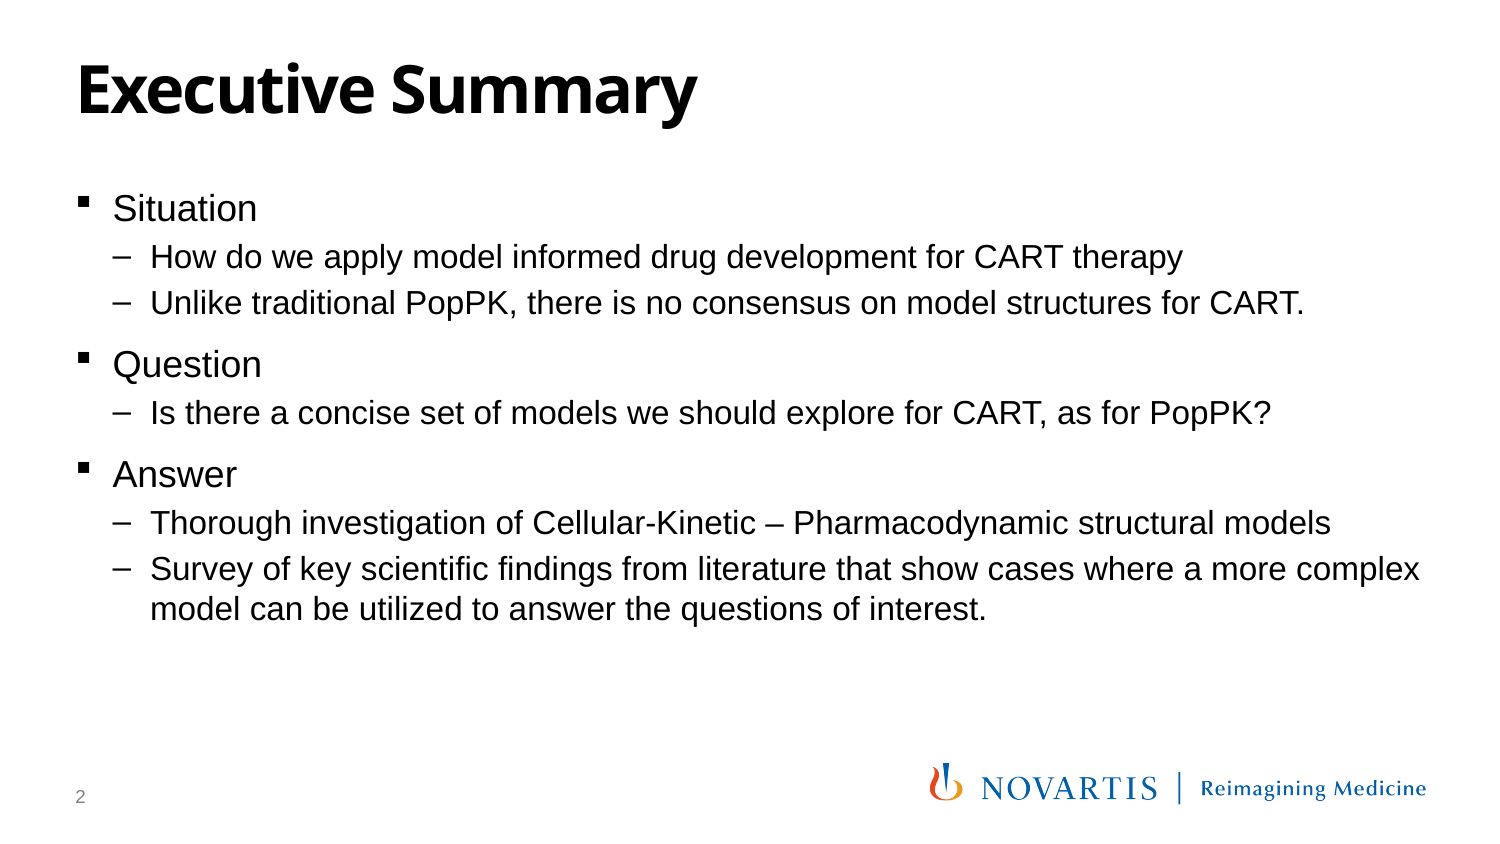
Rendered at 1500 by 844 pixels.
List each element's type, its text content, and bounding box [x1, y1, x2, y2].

picture [886, 733, 1469, 843]
title Executive Summary [75, 56, 1425, 183]
slide_number 2 [75, 784, 113, 822]
list Situation How do we apply model informed drug development for CART therapy Unlike traditional PopPK, there is no consensus on model structures for CART. Question Is there a concise set of models we should explore for CART, as for PopPK? Answer Thorough investigation of Cellular-Kinetic – Pharmacodynamic structural models Survey of key scientific findings from literature that show cases where a more complex model can be utilized to answer the questions of interest. [75, 183, 1425, 735]
